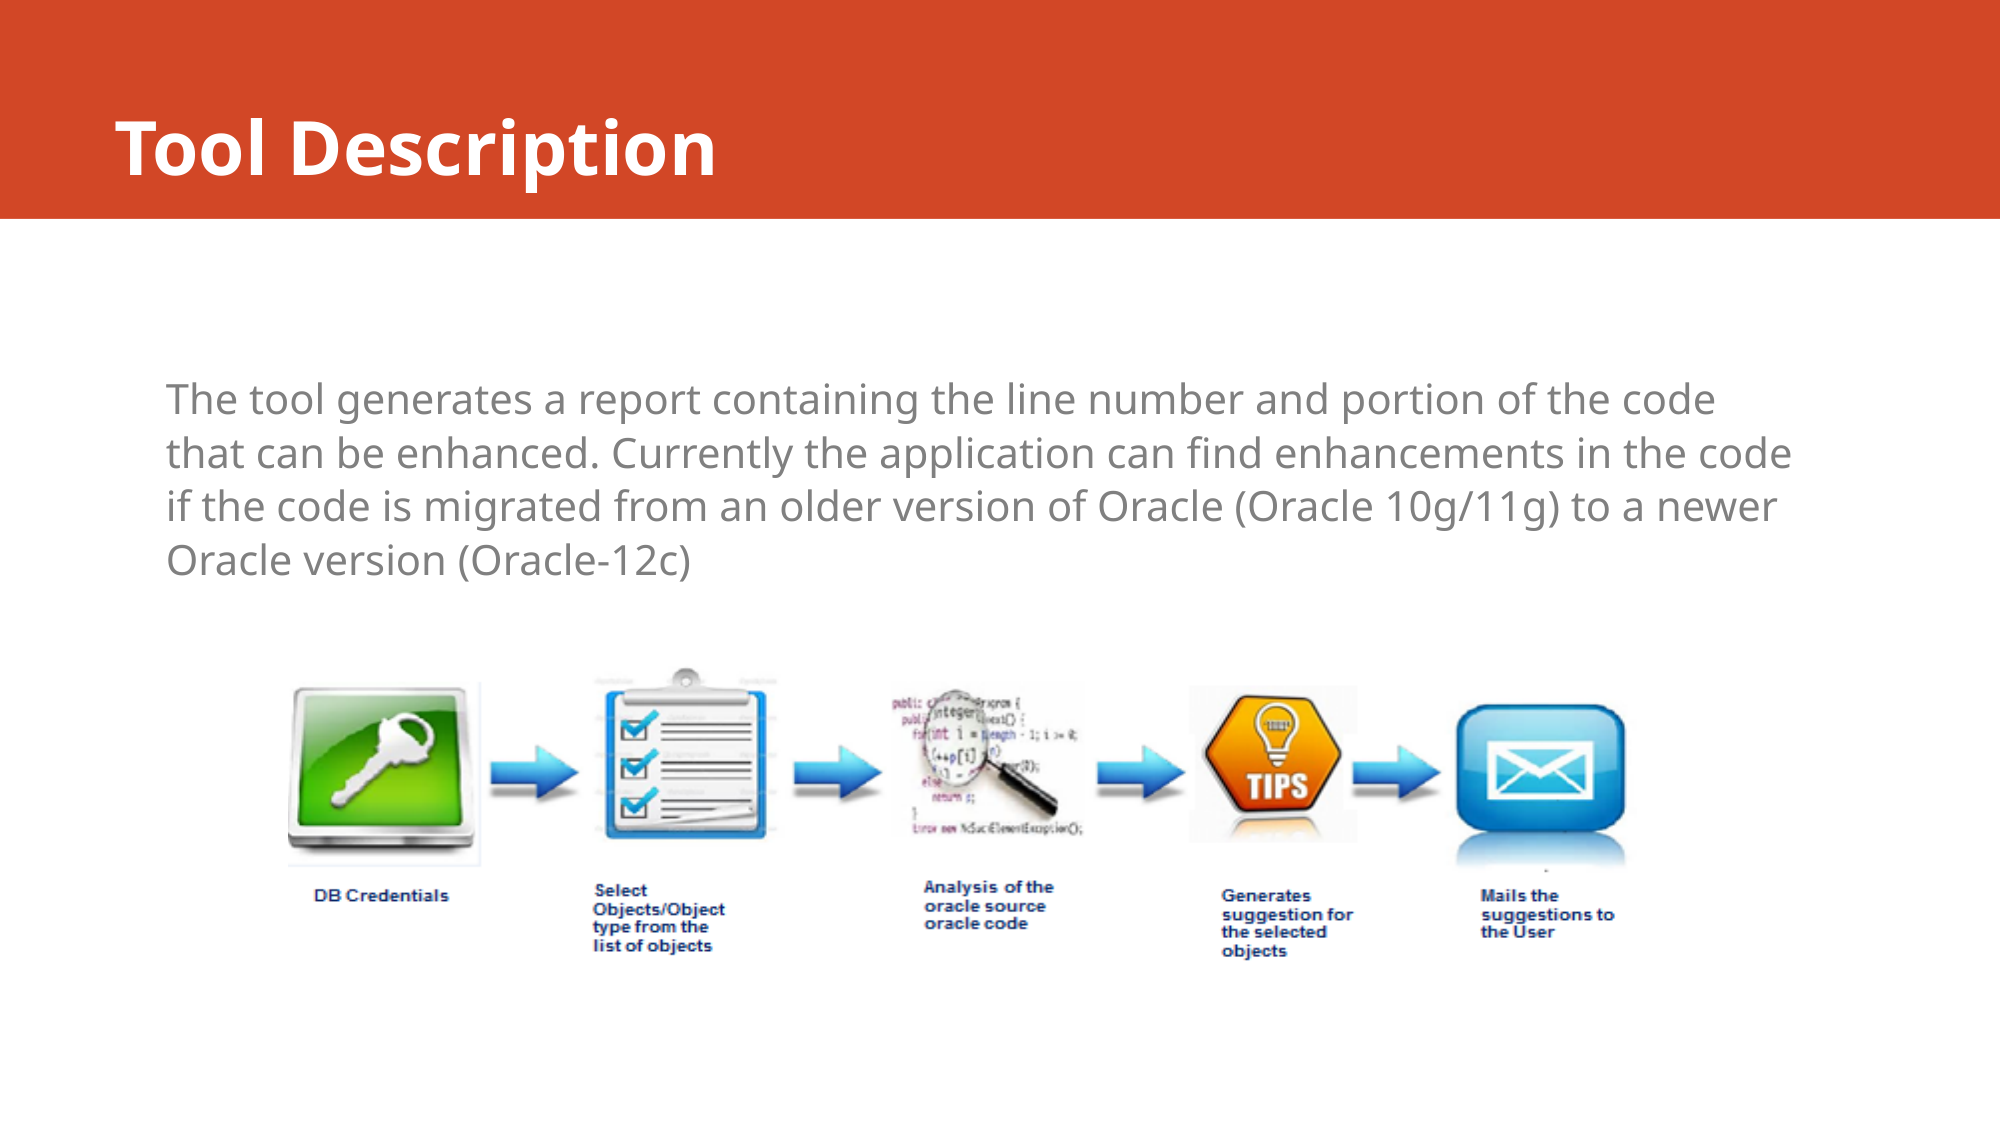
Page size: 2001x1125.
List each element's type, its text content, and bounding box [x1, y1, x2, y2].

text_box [288, 584, 1637, 1083]
title Tool Description [99, 1, 1863, 199]
list The tool generates a report containing the line number and portion of the code that can be enhanced. Currently the application can find enhancements in the code if the code is migrated from an older version of Oracle (Oracle 10g/11g) to a newer Oracle version (Oracle-12c) [150, 362, 1812, 603]
